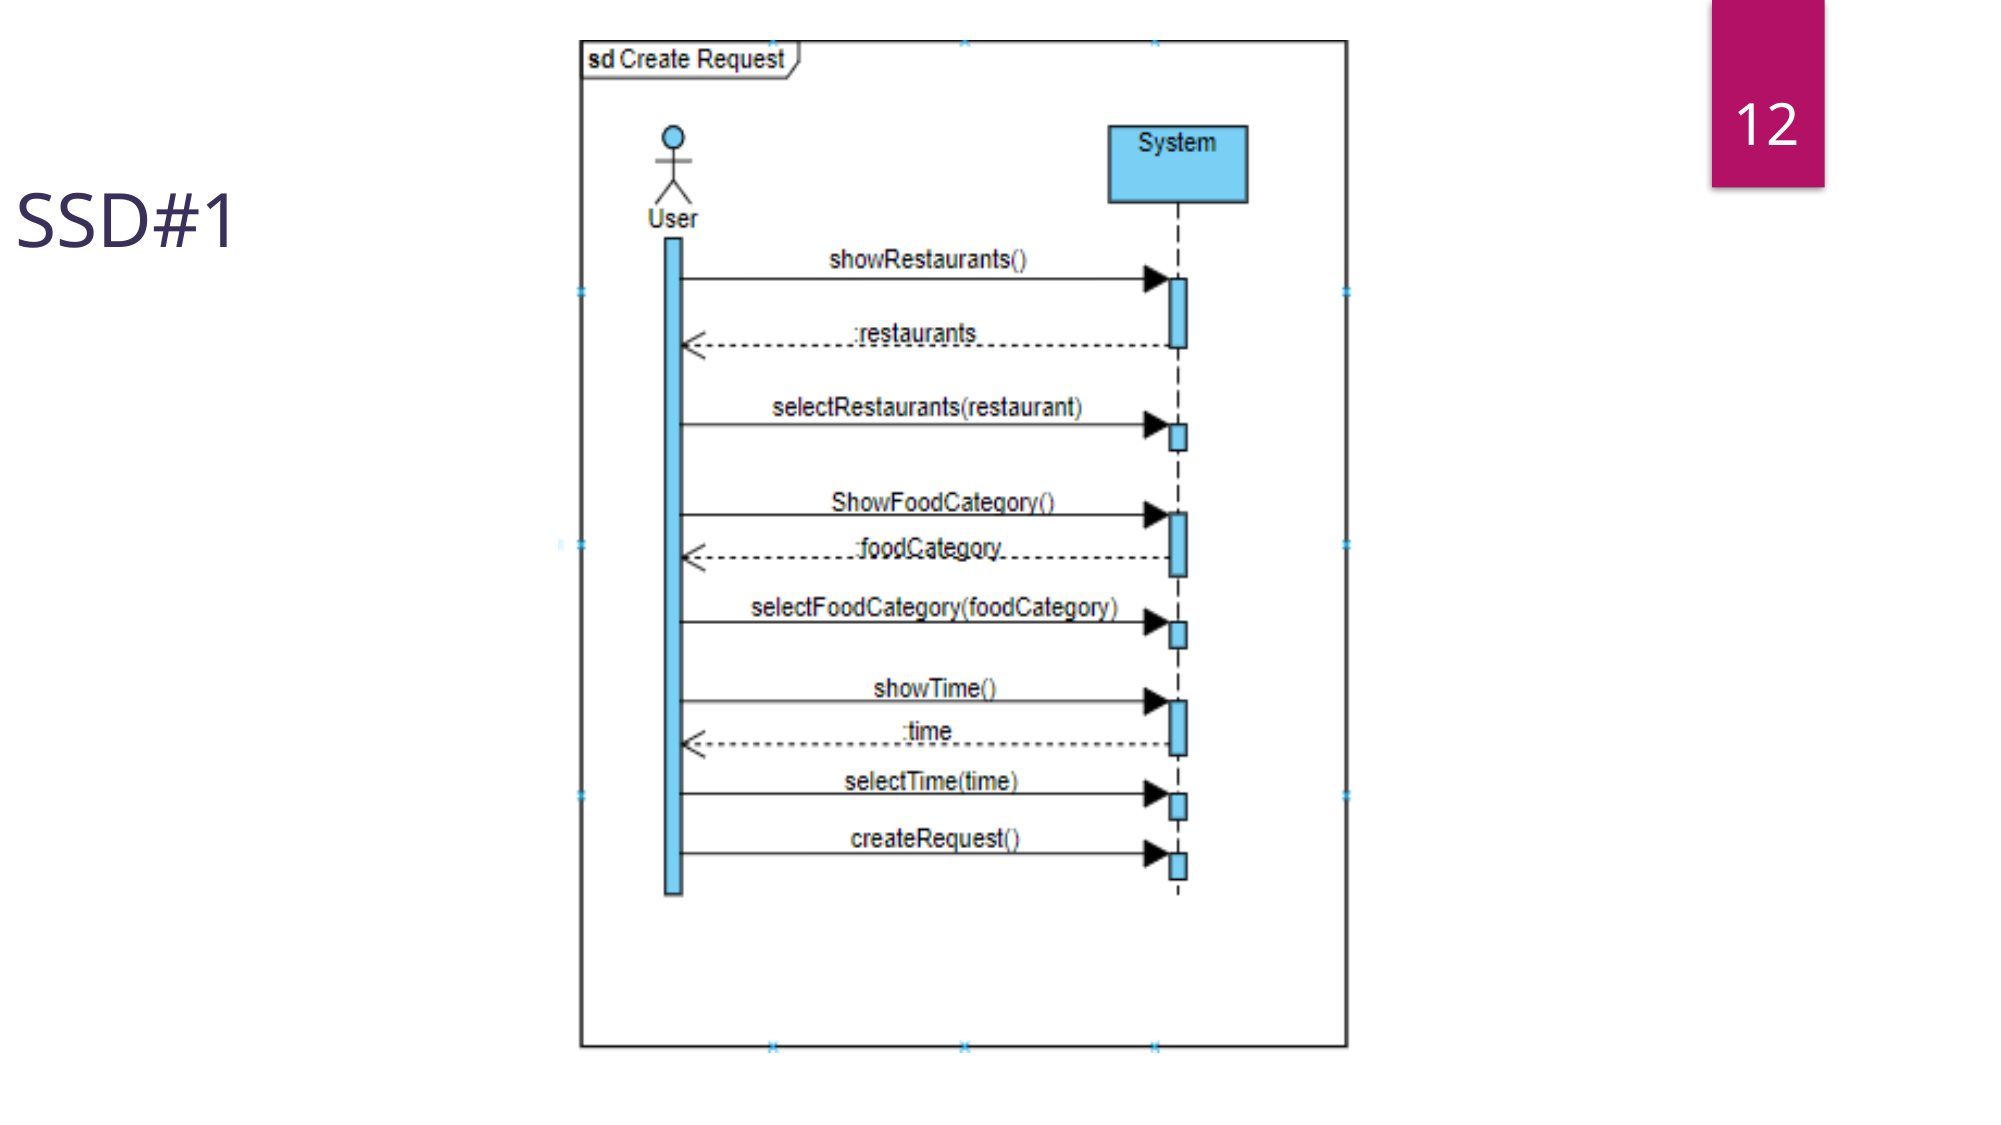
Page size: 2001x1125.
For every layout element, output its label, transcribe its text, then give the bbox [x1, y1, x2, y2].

title SSD#1 [0, 159, 288, 276]
slide_number 12 [1698, 48, 1836, 175]
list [558, 40, 1358, 1054]
